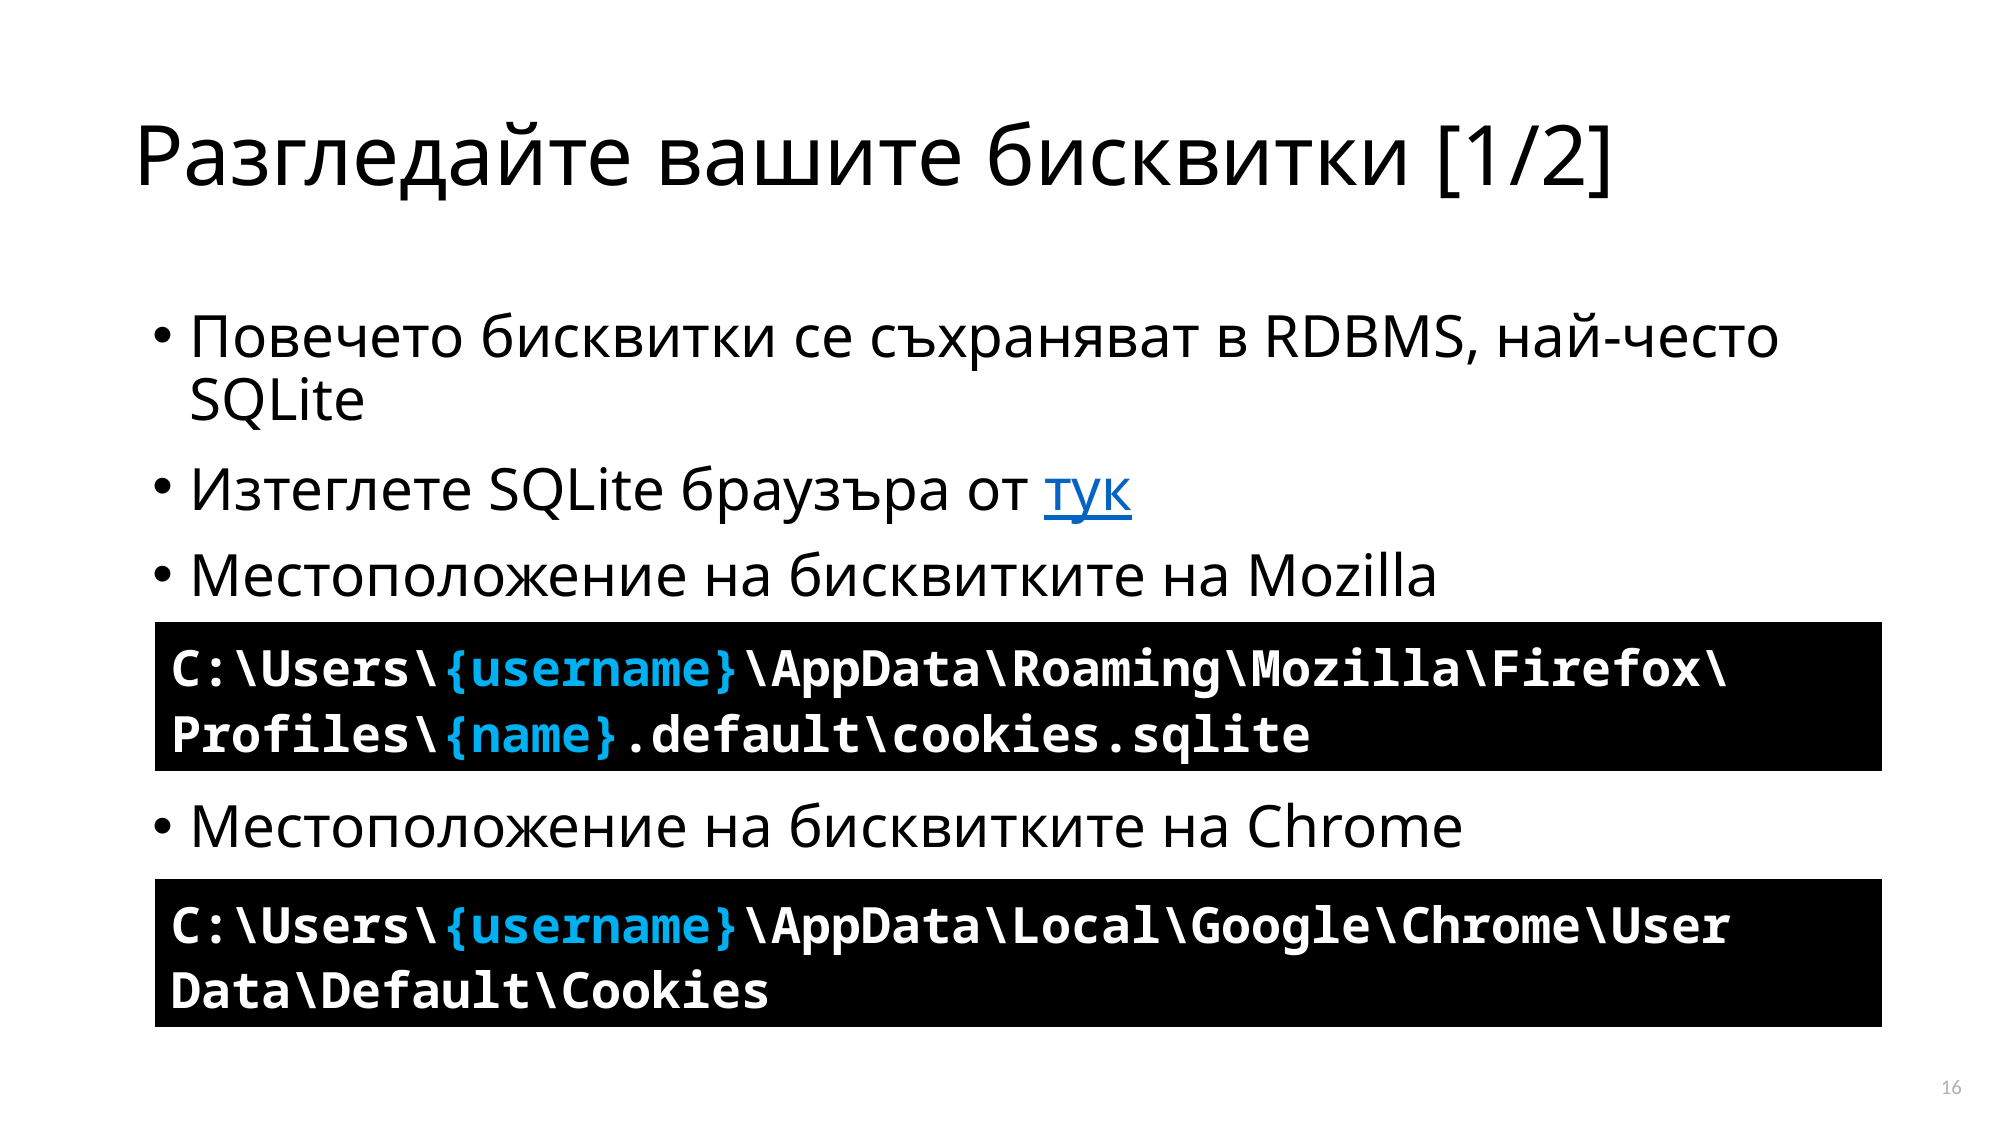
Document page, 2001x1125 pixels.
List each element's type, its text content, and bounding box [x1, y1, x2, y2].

text_box C:\Users\{username}\AppData\Roaming\Mozilla\Firefox\Profiles\{name}.default\cookies.sqlite [155, 622, 1882, 771]
title Разгледайте вашите бисквитки [1/2] [118, 70, 1898, 246]
list Повечето бисквитки се съхраняват в RDBMS, най-често SQLite Изтеглете SQLite браузъра от тук Местоположение на бисквитките на Mozilla Местоположение на бисквитките на Chrome [137, 299, 1863, 1014]
slide_number 16 [1897, 1070, 1968, 1103]
text_box C:\Users\{username}\AppData\Local\Google\Chrome\User Data\Default\Cookies [155, 879, 1882, 1027]
